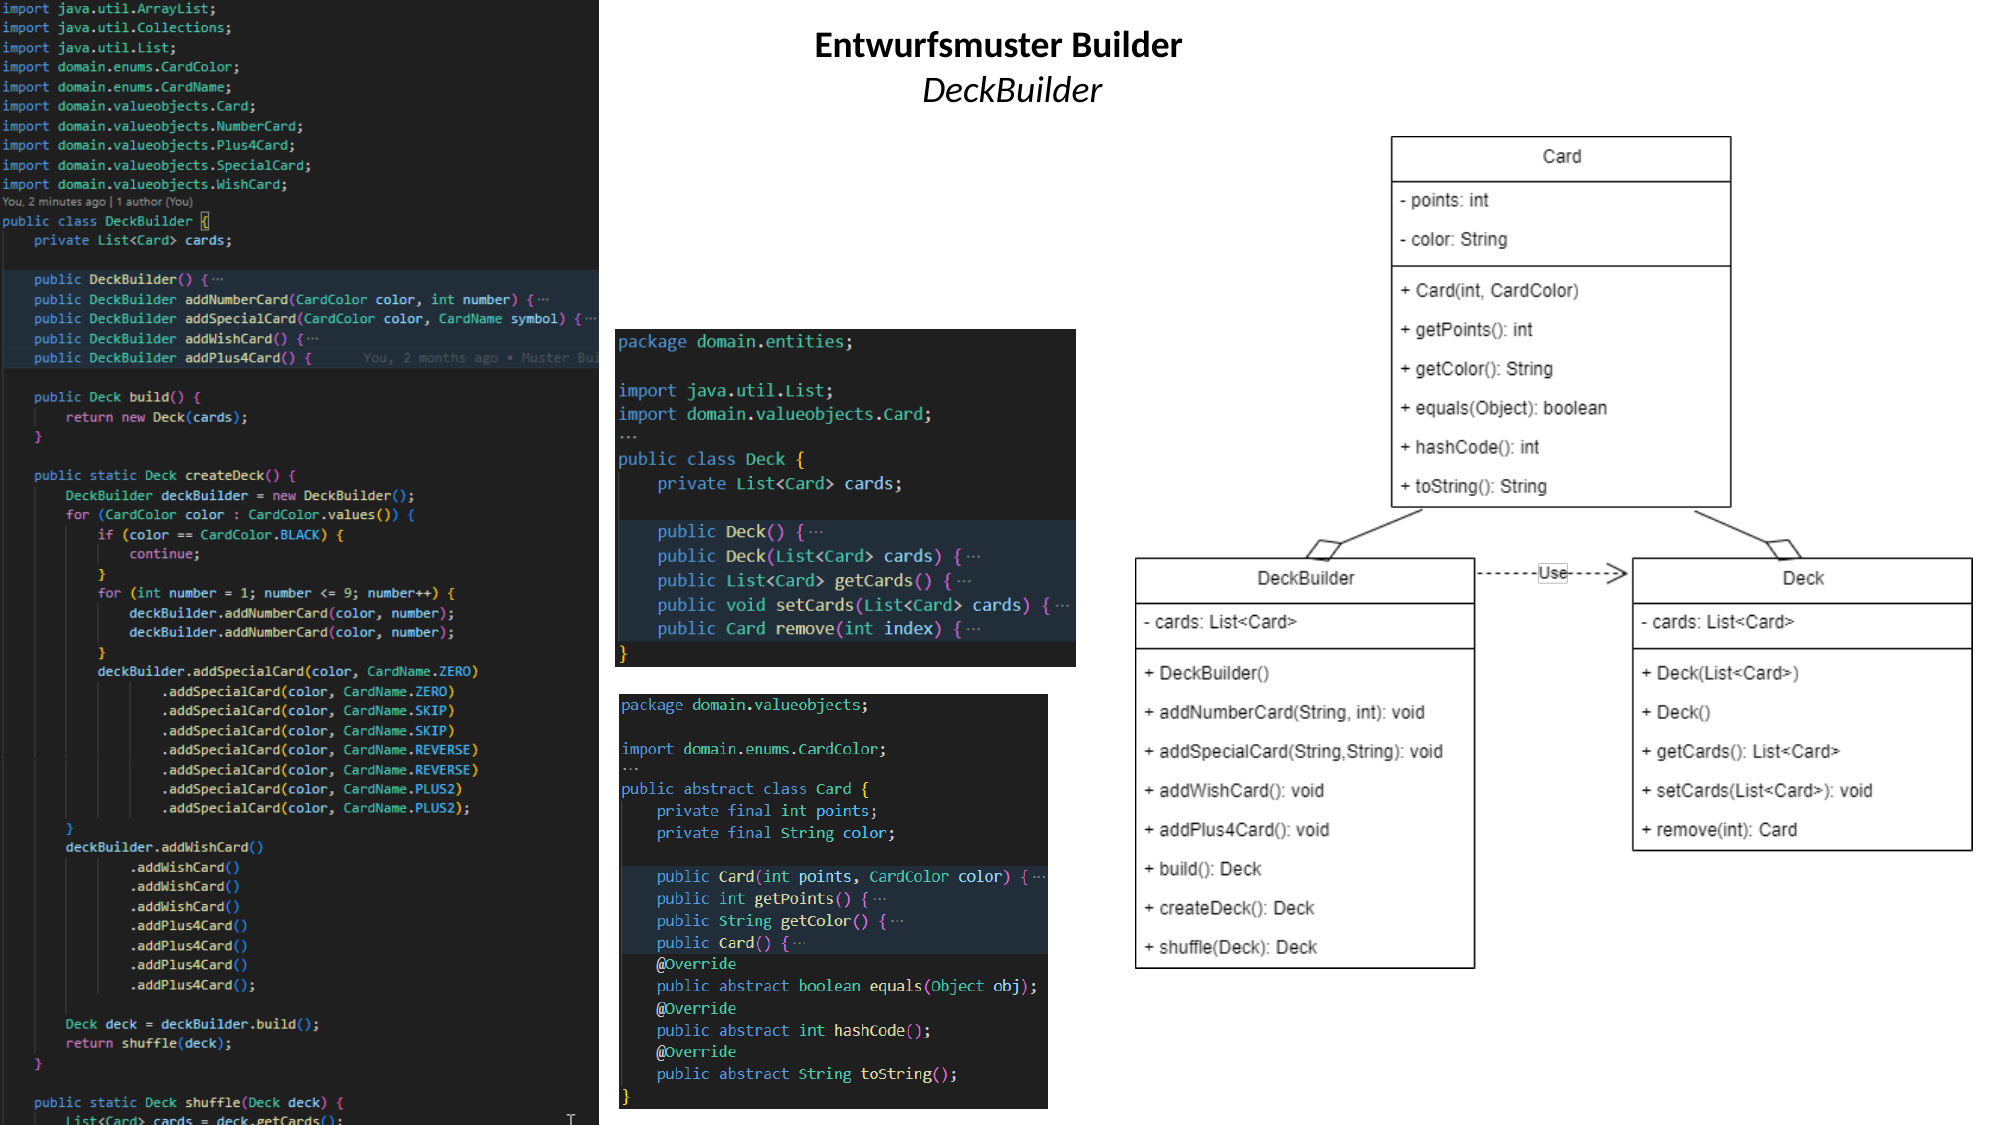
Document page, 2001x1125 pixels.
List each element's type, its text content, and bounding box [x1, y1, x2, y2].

picture [0, 0, 599, 1125]
text_box Entwurfsmuster Builder DeckBuilder [799, 12, 1225, 118]
picture [615, 329, 1076, 667]
picture [1135, 136, 1973, 969]
picture [619, 694, 1048, 1109]
